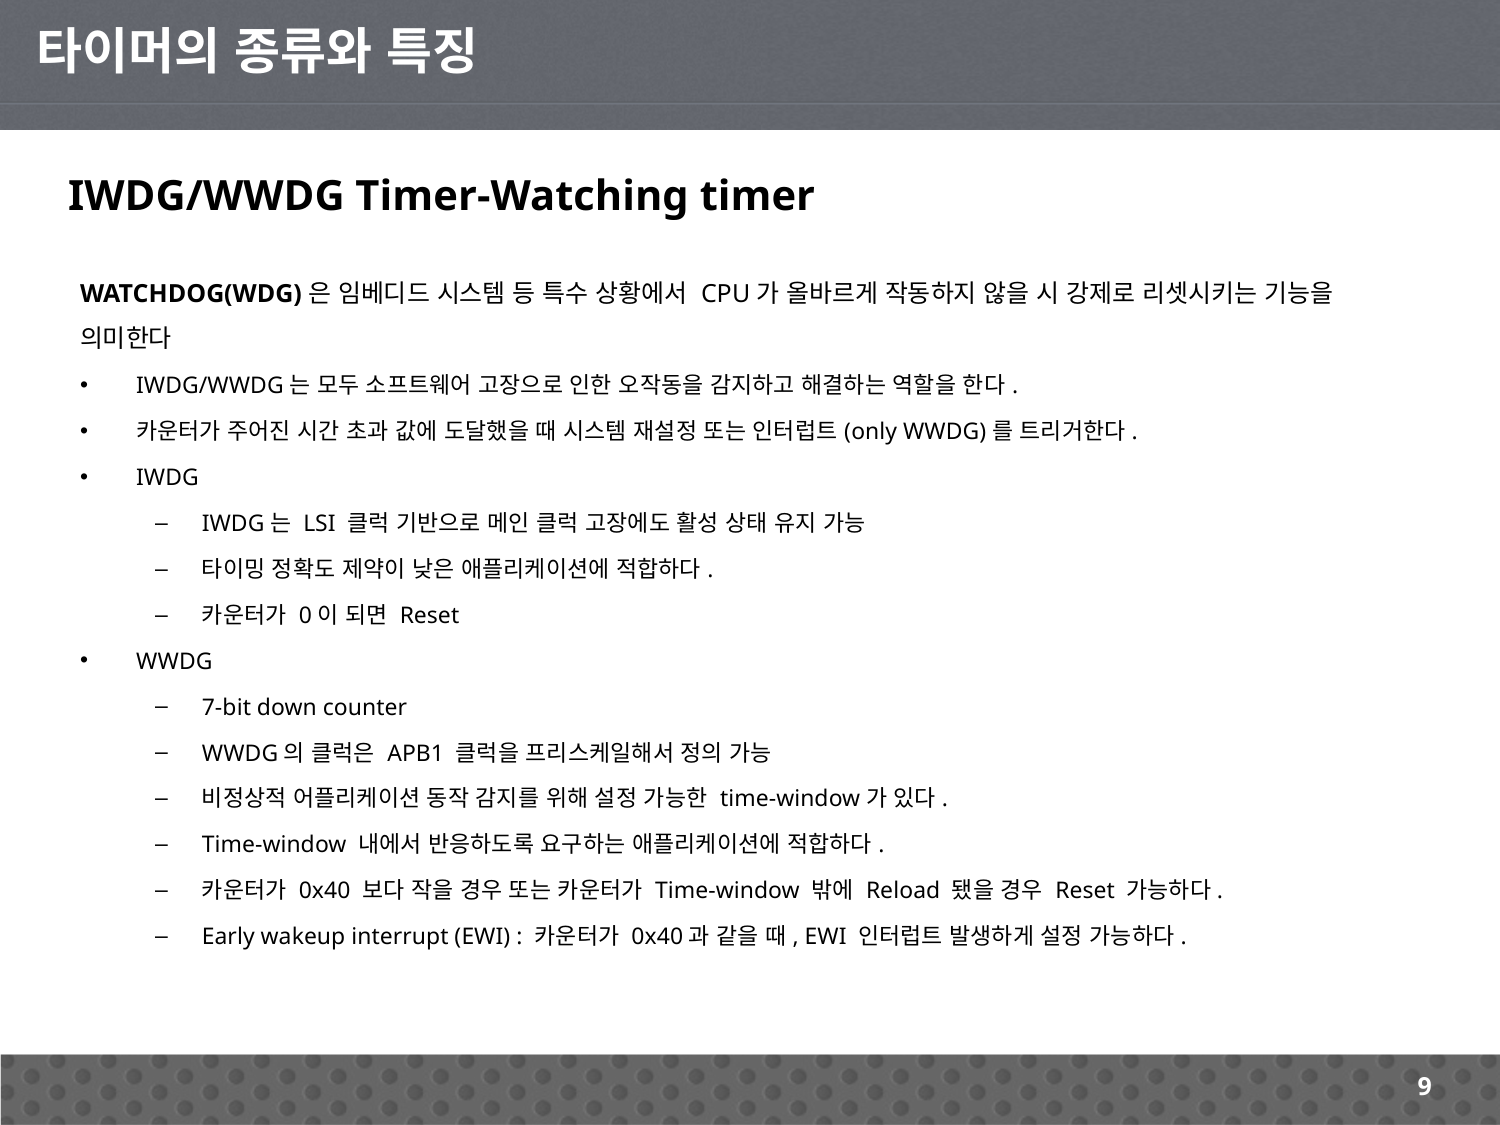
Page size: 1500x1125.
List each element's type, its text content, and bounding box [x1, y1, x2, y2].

list IWDG/WWDG Timer-Watching timer [53, 160, 1034, 232]
list WATCHDOG(WDG)은 임베디드 시스템 등 특수 상황에서 CPU가 올바르게 작동하지 않을 시 강제로 리셋시키는 기능을 의미한다 IWDG/WWDG는 모두 소프트웨어 고장으로 인한 오작동을 감지하고 해결하는 역할을 한다. 카운터가 주어진 시간 초과 값에 도달했을 때 시스템 재설정 또는 인터럽트(only WWDG)를 트리거한다. IWDG IWDG는 LSI 클럭 기반으로 메인 클럭 고장에도 활성 상태 유지 가능 타이밍 정확도 제약이 낮은 애플리케이션에 적합하다. 카운터가 0이 되면 Reset WWDG 7-bit down counter WWDG의 클럭은 APB1 클럭을 프리스케일해서 정의 가능 비정상적 어플리케이션 동작 감지를 위해 설정 가능한 time-window가 있다. Time-window 내에서 반응하도록 요구하는 애플리케이션에 적합하다. 카운터가 0x40 보다 작을 경우 또는 카운터가 Time-window 밖에 Reload 됐을 경우 Reset 가능하다. Early wakeup interrupt (EWI) : 카운터가 0x40과 같을 때, EWI 인터럽트 발생하게 설정 가능하다. [64, 255, 1447, 964]
list 타이머의 종류와 특징 [21, 12, 550, 102]
slide_number 9 [1096, 1057, 1447, 1118]
